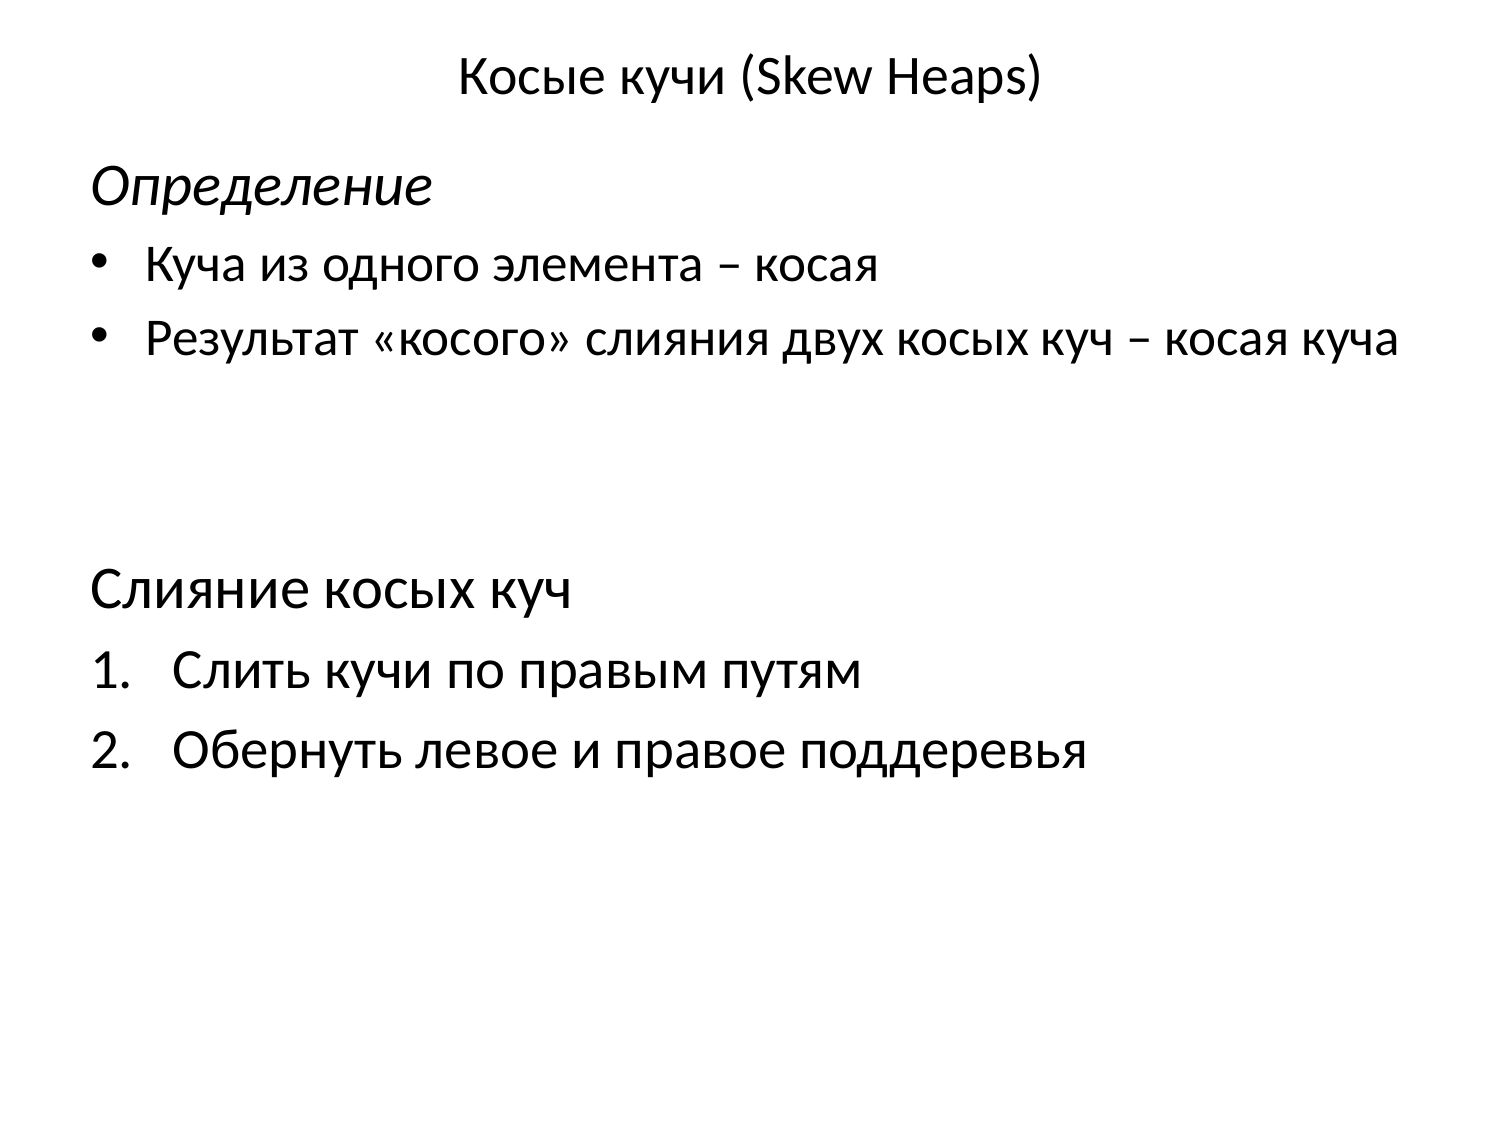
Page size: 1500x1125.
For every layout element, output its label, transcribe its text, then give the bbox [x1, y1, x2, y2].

list Определение Куча из одного элемента – косая Результат «косого» слияния двух косых куч – косая куча Слияние косых куч Слить кучи по правым путям Обернуть левое и правое поддеревья [75, 137, 1425, 835]
title Косые кучи (Skew Heaps) [76, 30, 1427, 114]
